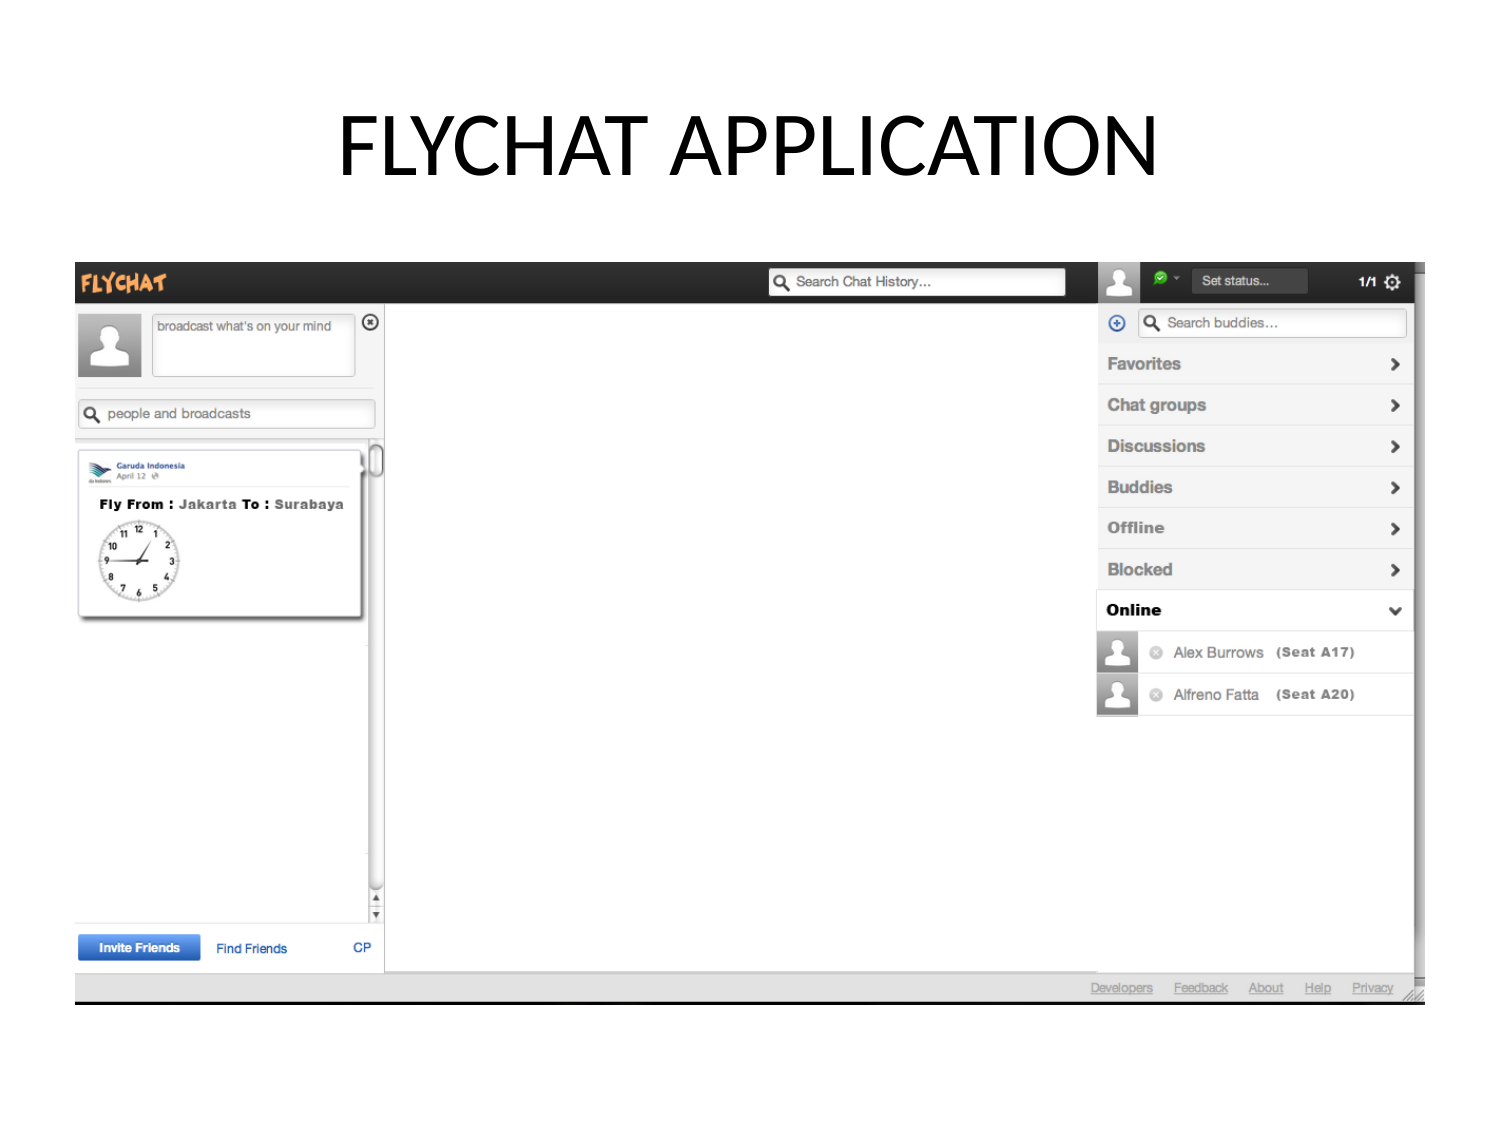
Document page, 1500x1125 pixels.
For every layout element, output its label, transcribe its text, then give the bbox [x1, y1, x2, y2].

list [74, 262, 1426, 1006]
title FLYCHAT APPLICATION [75, 45, 1425, 233]
